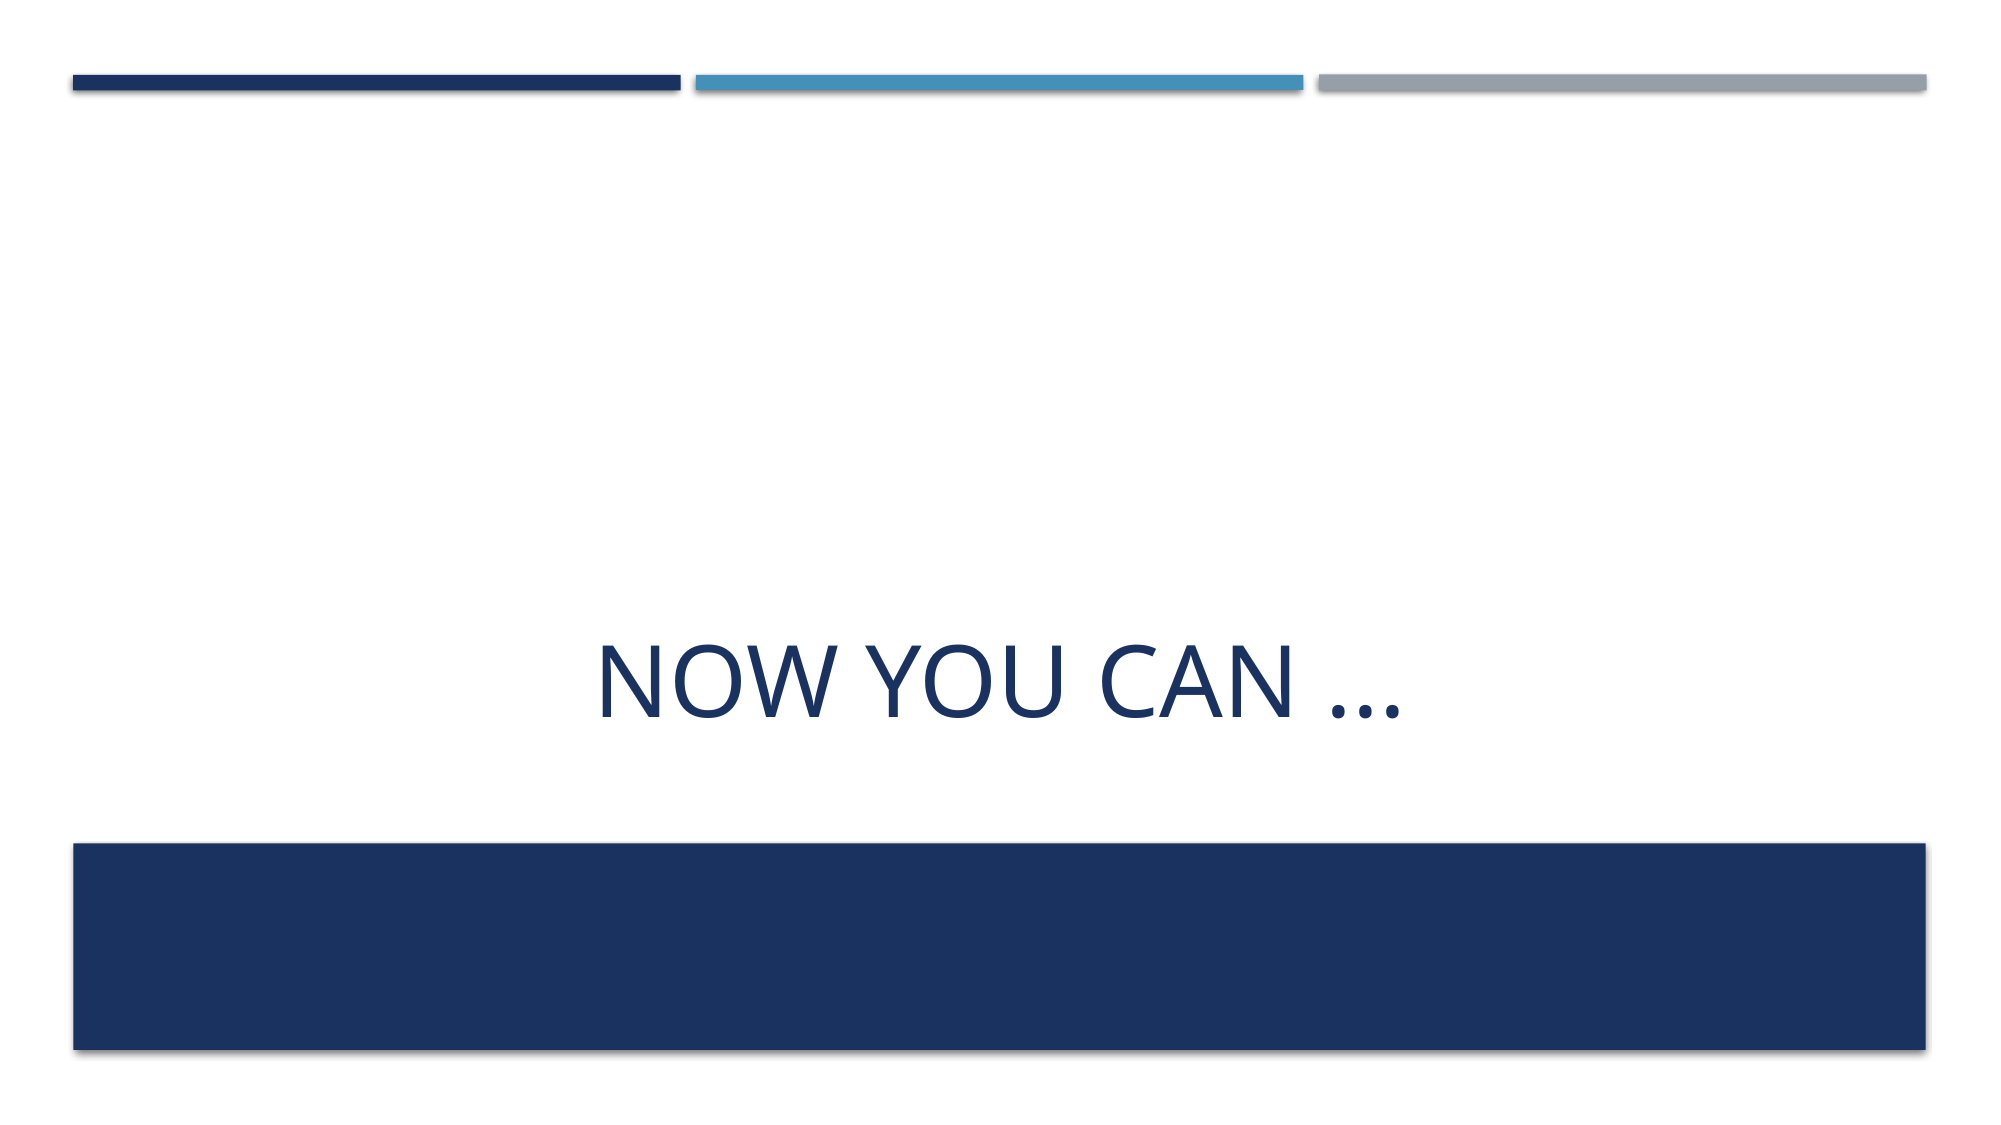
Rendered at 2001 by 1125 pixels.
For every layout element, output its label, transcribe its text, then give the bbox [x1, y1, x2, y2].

title NOW YOU CAN ... [95, 499, 1905, 745]
